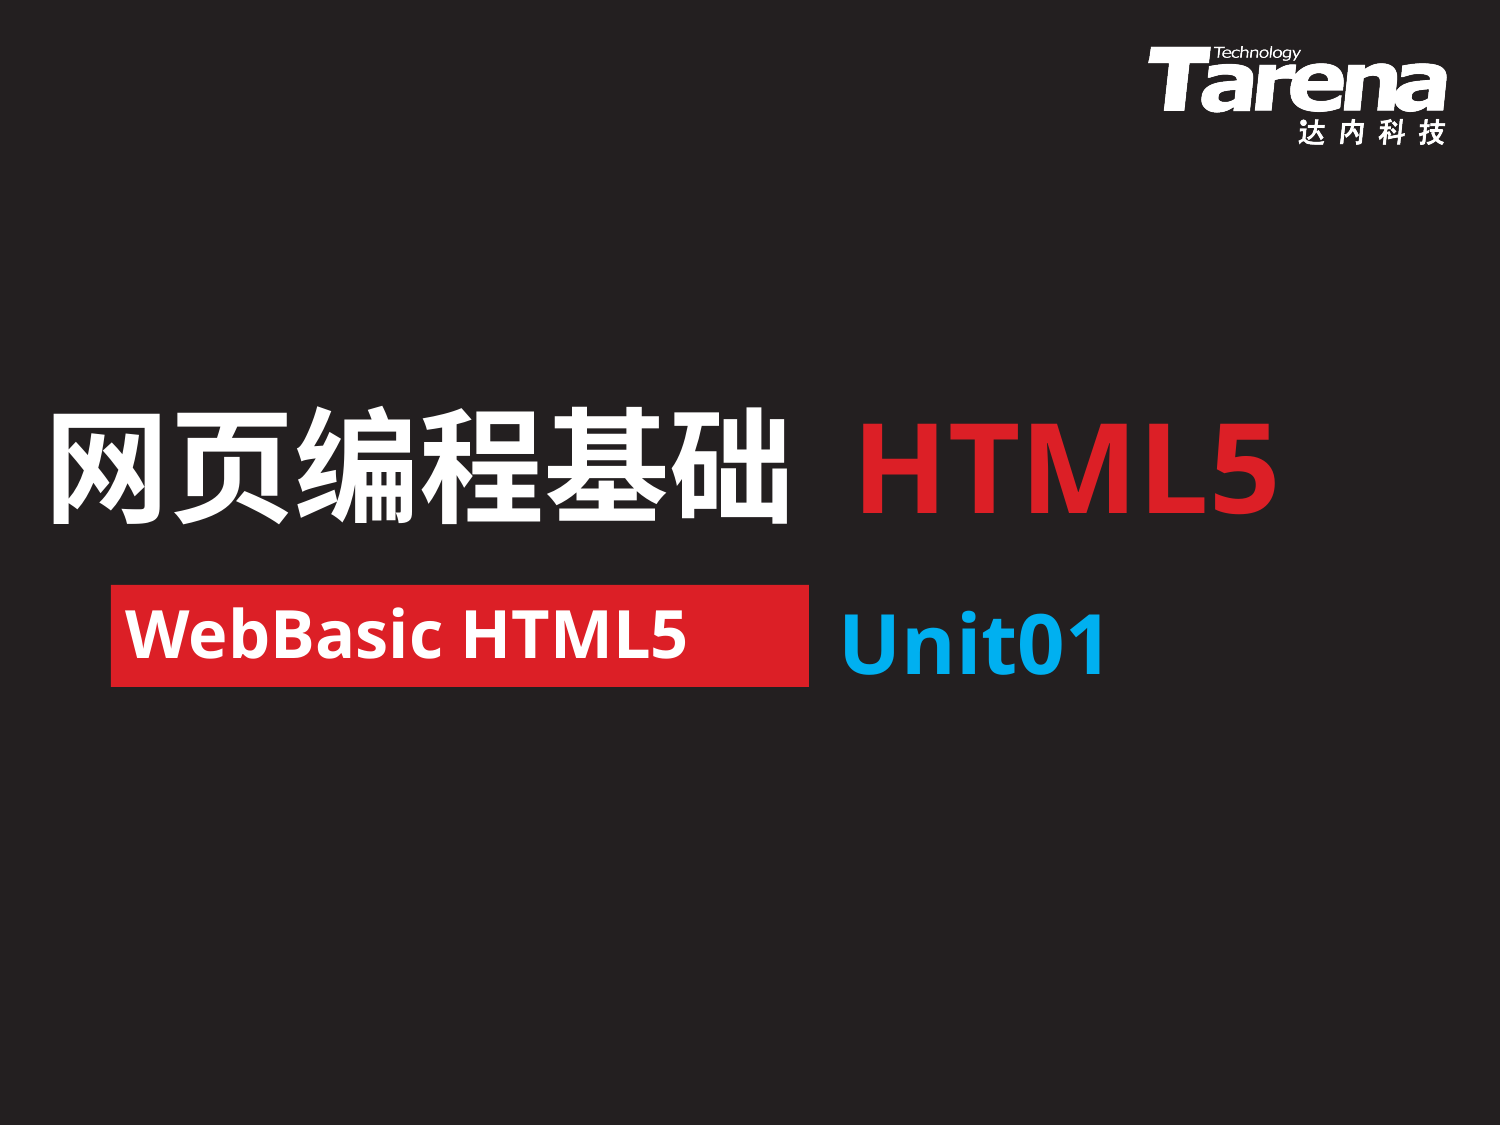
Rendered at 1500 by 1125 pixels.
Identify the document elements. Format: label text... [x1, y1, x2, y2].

picture [1148, 46, 1447, 145]
list Unit01 [407, 583, 1128, 691]
title 网页编程基础 HTML5 [29, 342, 1500, 584]
subtitle WebBasic HTML5 [110, 584, 407, 687]
